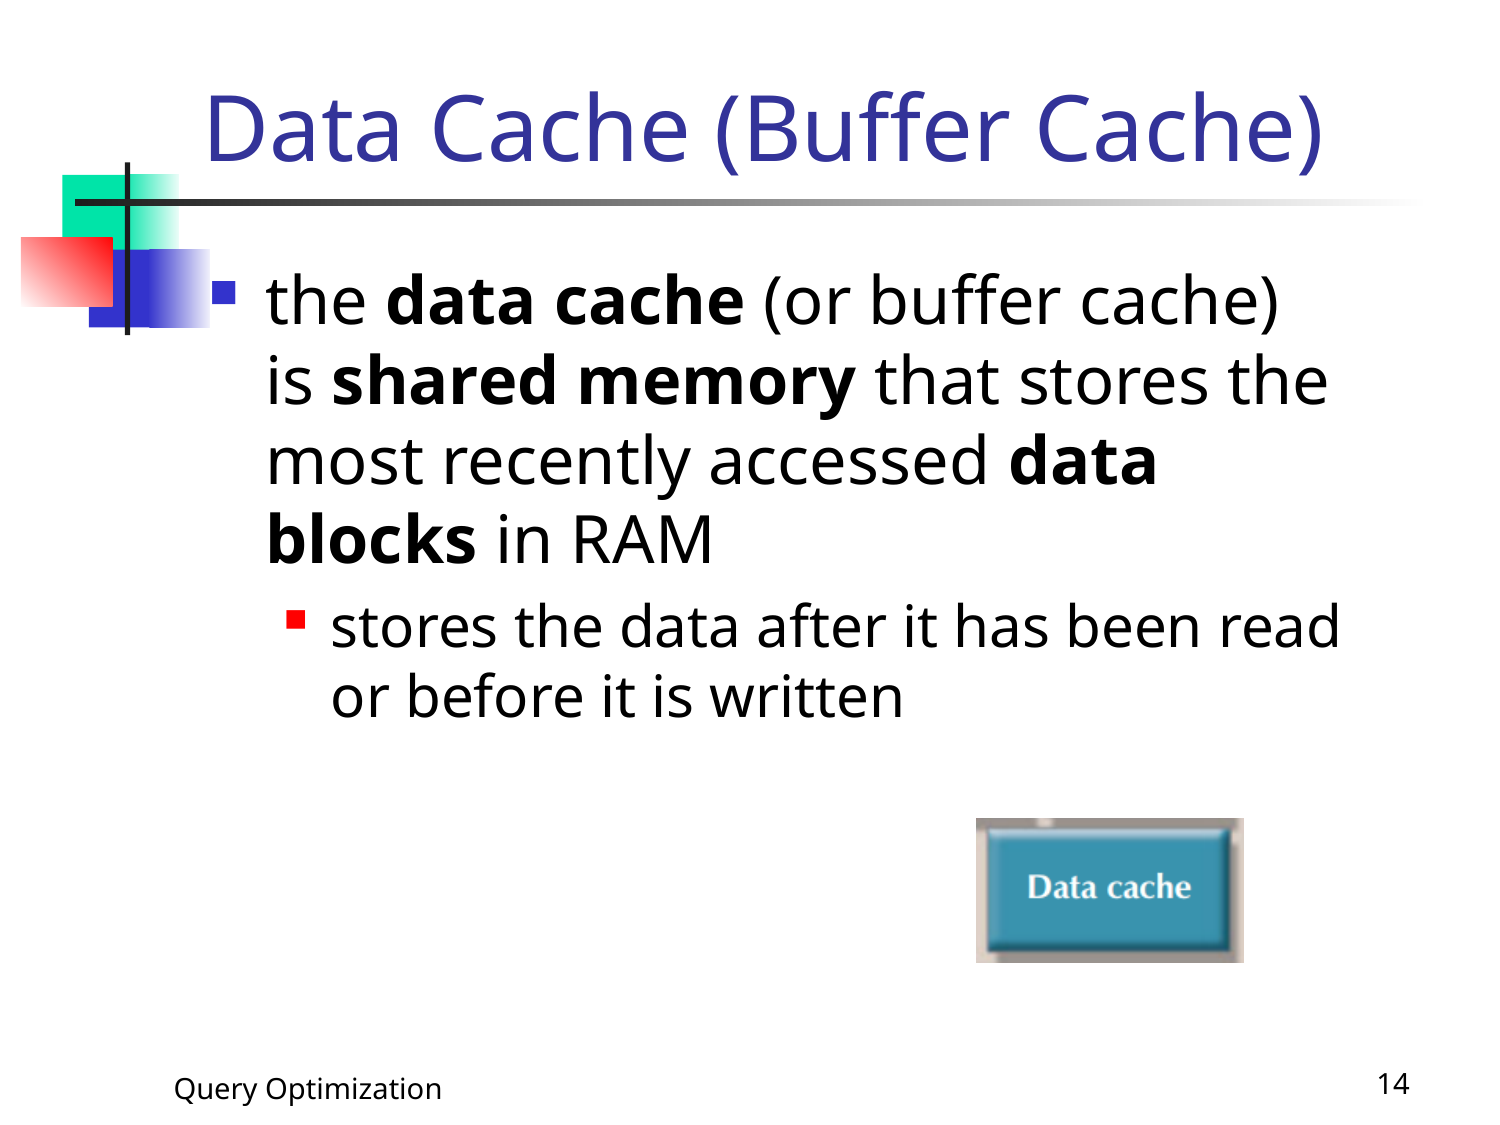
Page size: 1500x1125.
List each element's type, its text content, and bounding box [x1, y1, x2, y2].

picture [976, 818, 1244, 963]
slide_number 14 [1112, 1037, 1426, 1113]
title Data Cache (Buffer Cache) [187, 0, 1467, 188]
footer Query Optimization [158, 1037, 634, 1113]
list the data cache (or buffer cache) is shared memory that stores the most recently accessed data blocks in RAM stores the data after it has been read or before it is written [193, 249, 1359, 854]
